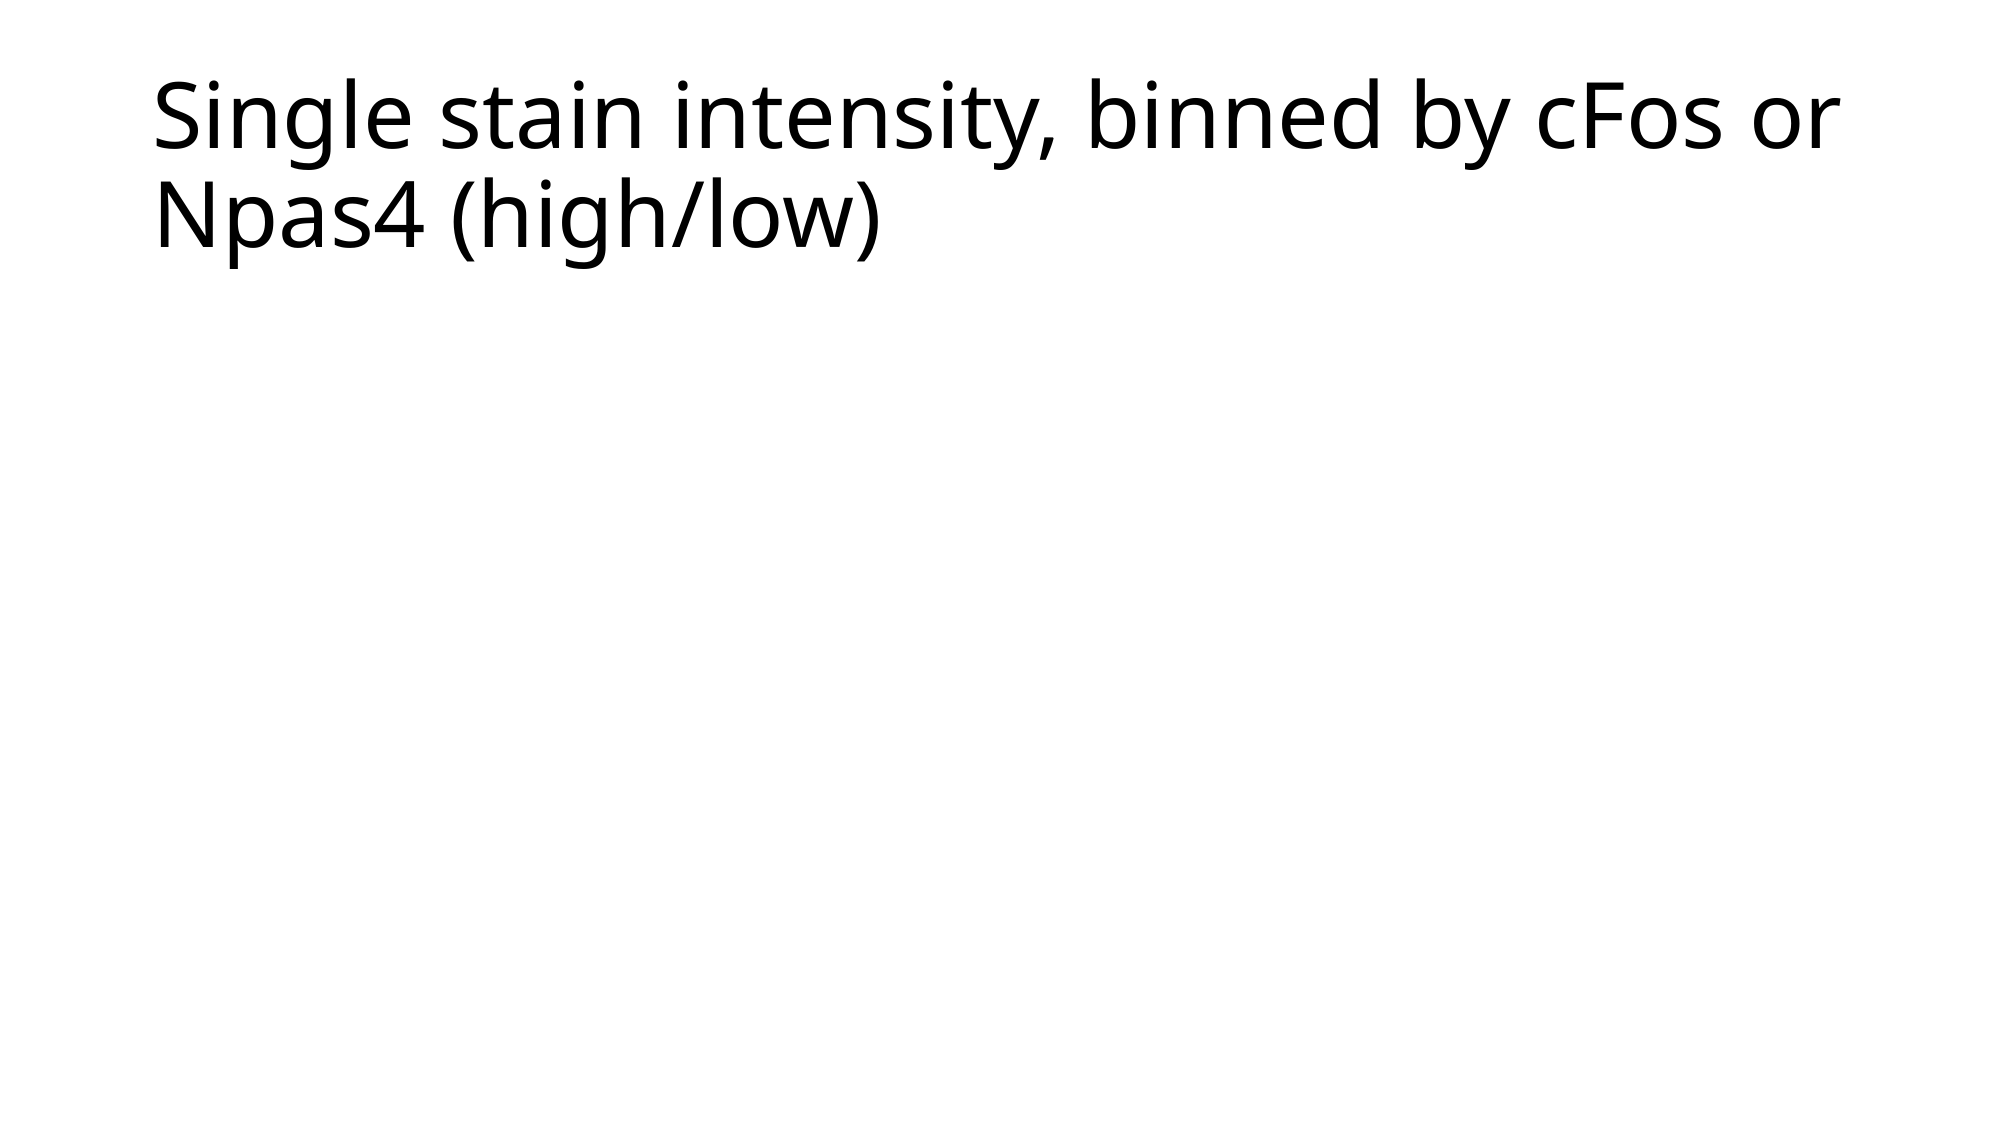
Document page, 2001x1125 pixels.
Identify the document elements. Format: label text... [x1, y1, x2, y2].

title Single stain intensity, binned by cFos or Npas4 (high/low) [137, 59, 1863, 278]
